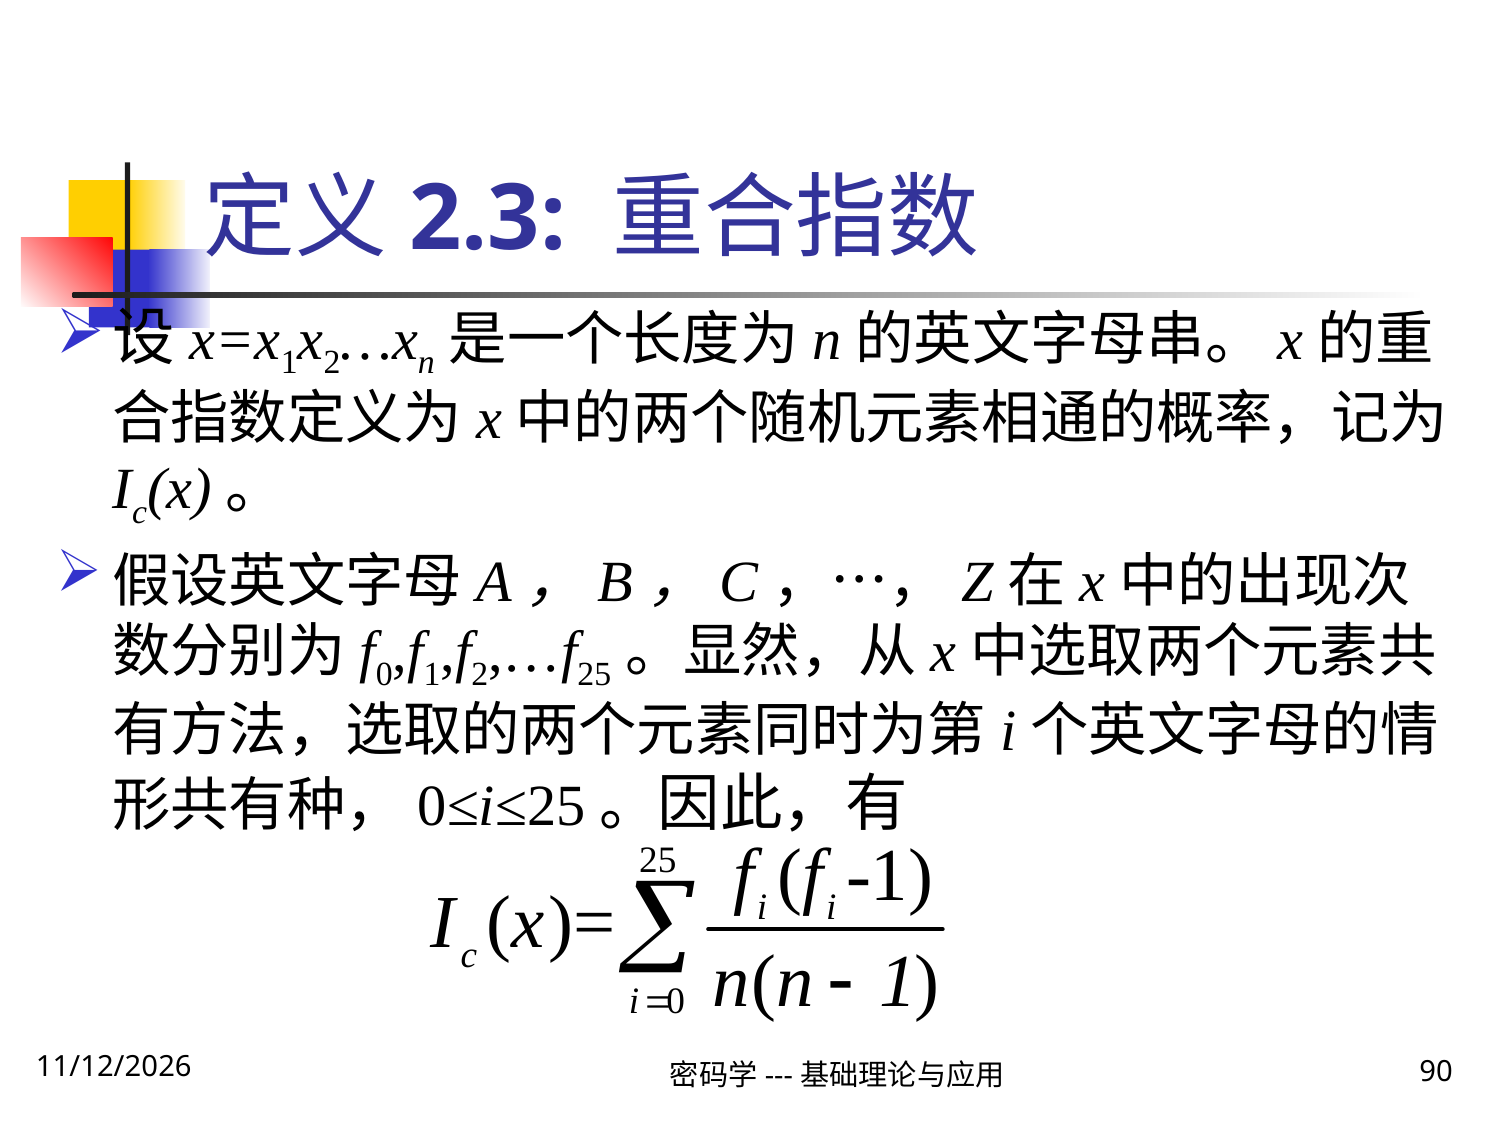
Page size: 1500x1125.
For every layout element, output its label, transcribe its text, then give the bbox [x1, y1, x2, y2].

footer 密码学---基础理论与应用 [599, 1023, 1076, 1100]
slide_number 90 [1154, 1023, 1468, 1100]
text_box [413, 828, 961, 1038]
title 定义2.3: 重合指数 [188, 35, 1468, 275]
slide_number 2019\12\5 Thursday [20, 1034, 504, 1100]
